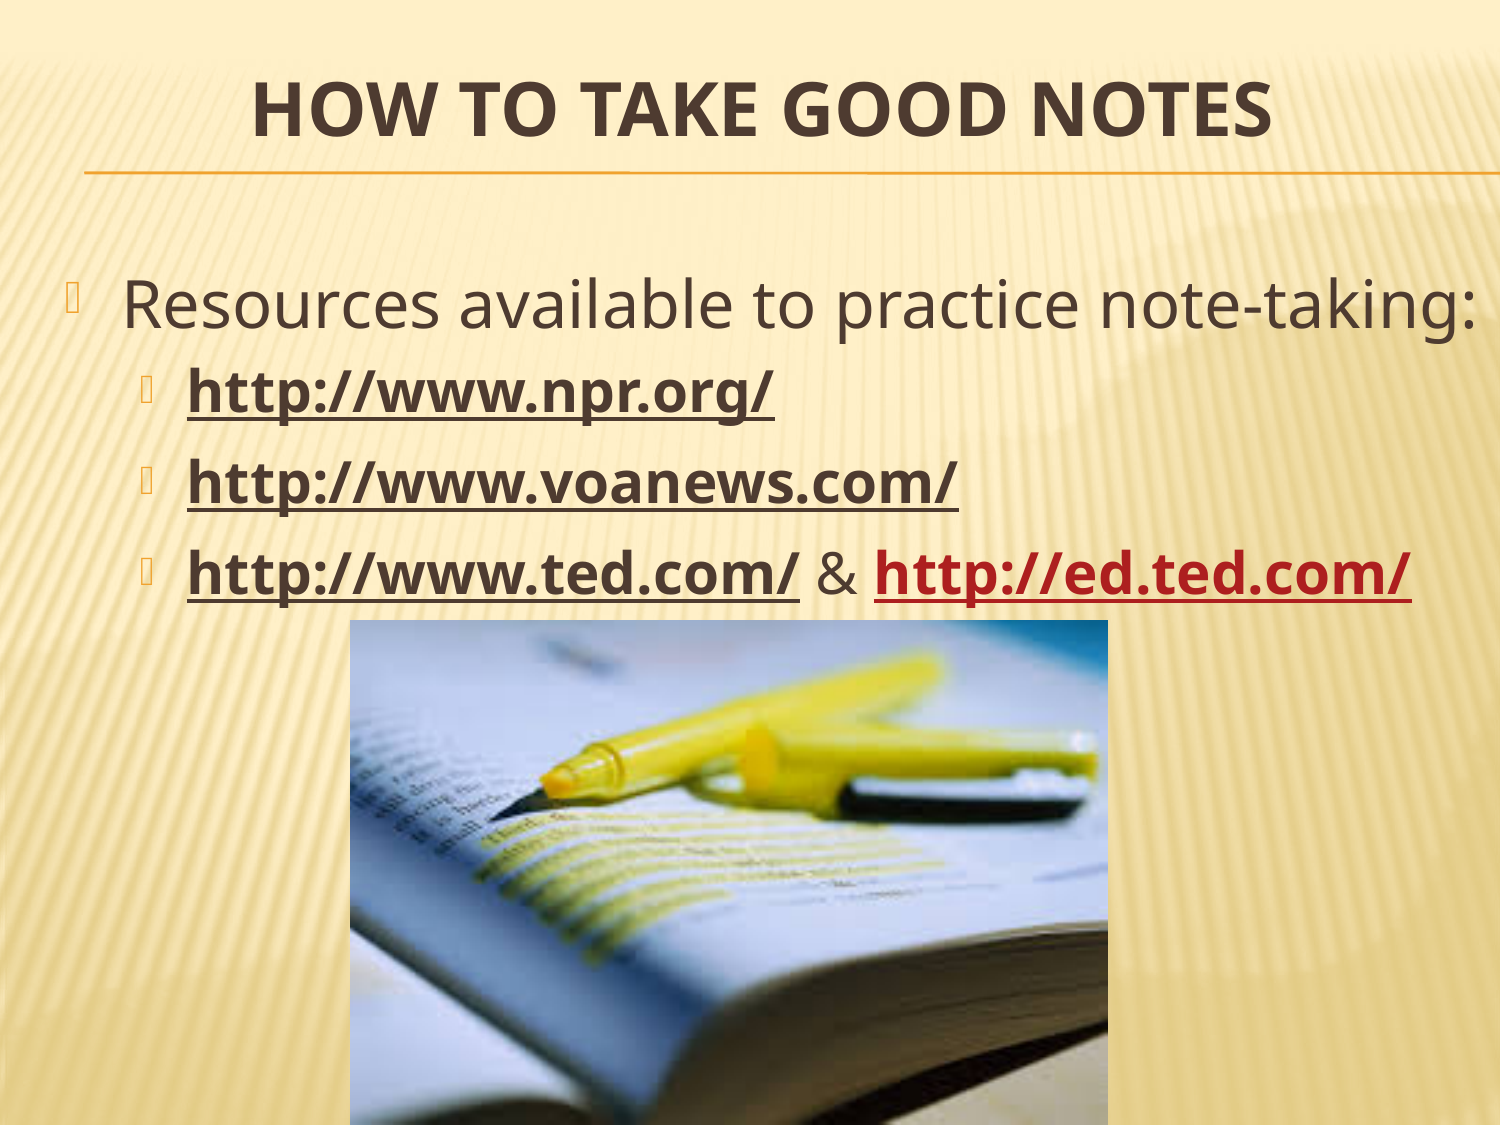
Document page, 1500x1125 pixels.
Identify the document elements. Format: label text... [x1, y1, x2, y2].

list Resources available to practice note-taking: http://www.npr.org/ http://www.voanews.com/ http://www.ted.com/ & http://ed.ted.com/ [50, 254, 1500, 1125]
picture [349, 619, 1109, 1125]
title how to take good notes [50, 0, 1475, 213]
